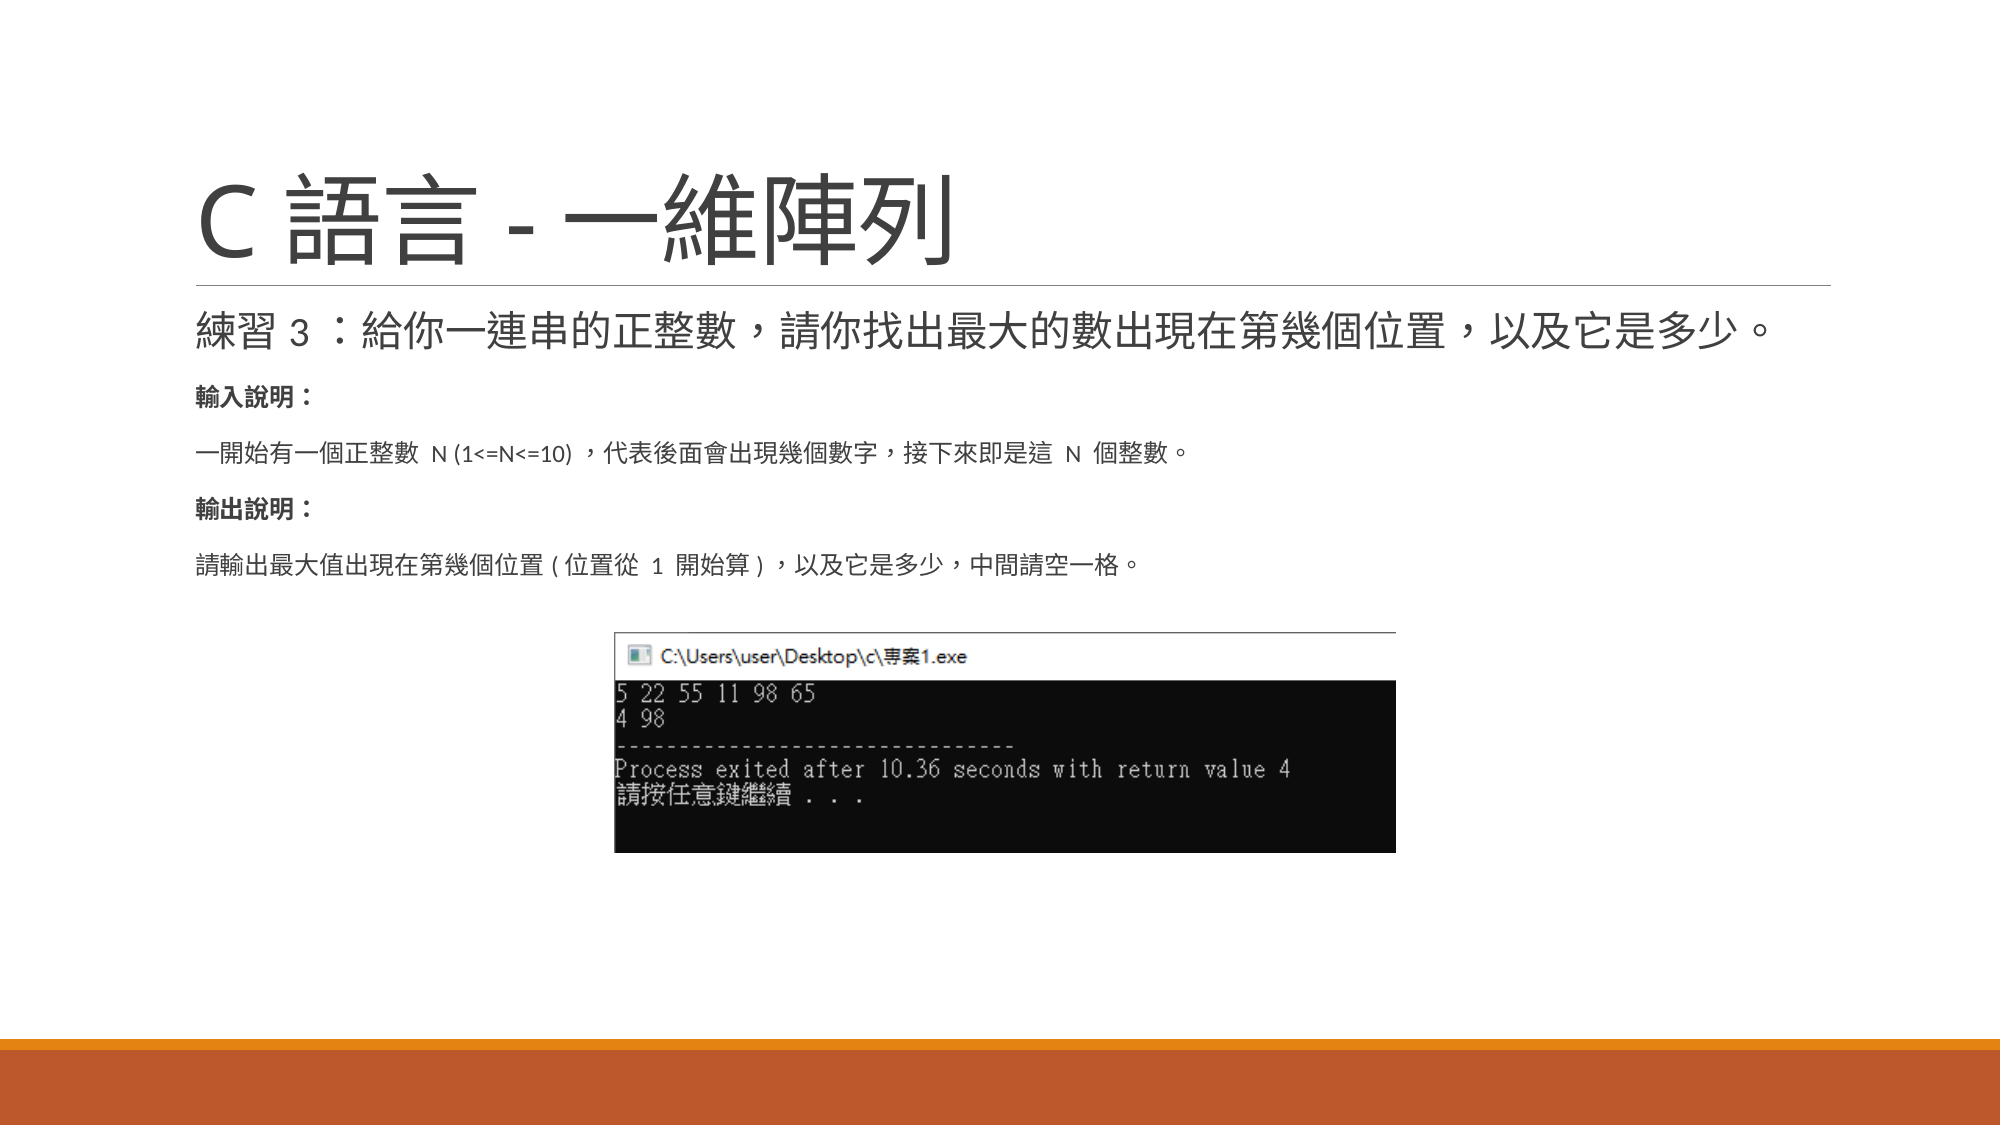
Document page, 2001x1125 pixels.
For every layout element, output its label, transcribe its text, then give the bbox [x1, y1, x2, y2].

list 練習3：給你一連串的正整數，請你找出最大的數出現在第幾個位置，以及它是多少。 輸入說明： 一開始有一個正整數 N (1<=N<=10)，代表後面會出現幾個數字，接下來即是這 N 個整數。 輸出說明： 請輸出最大值出現在第幾個位置(位置從 1 開始算)，以及它是多少，中間請空一格。 [180, 302, 1830, 963]
picture [613, 632, 1397, 854]
title C語言-一維陣列 [180, 47, 1830, 285]
